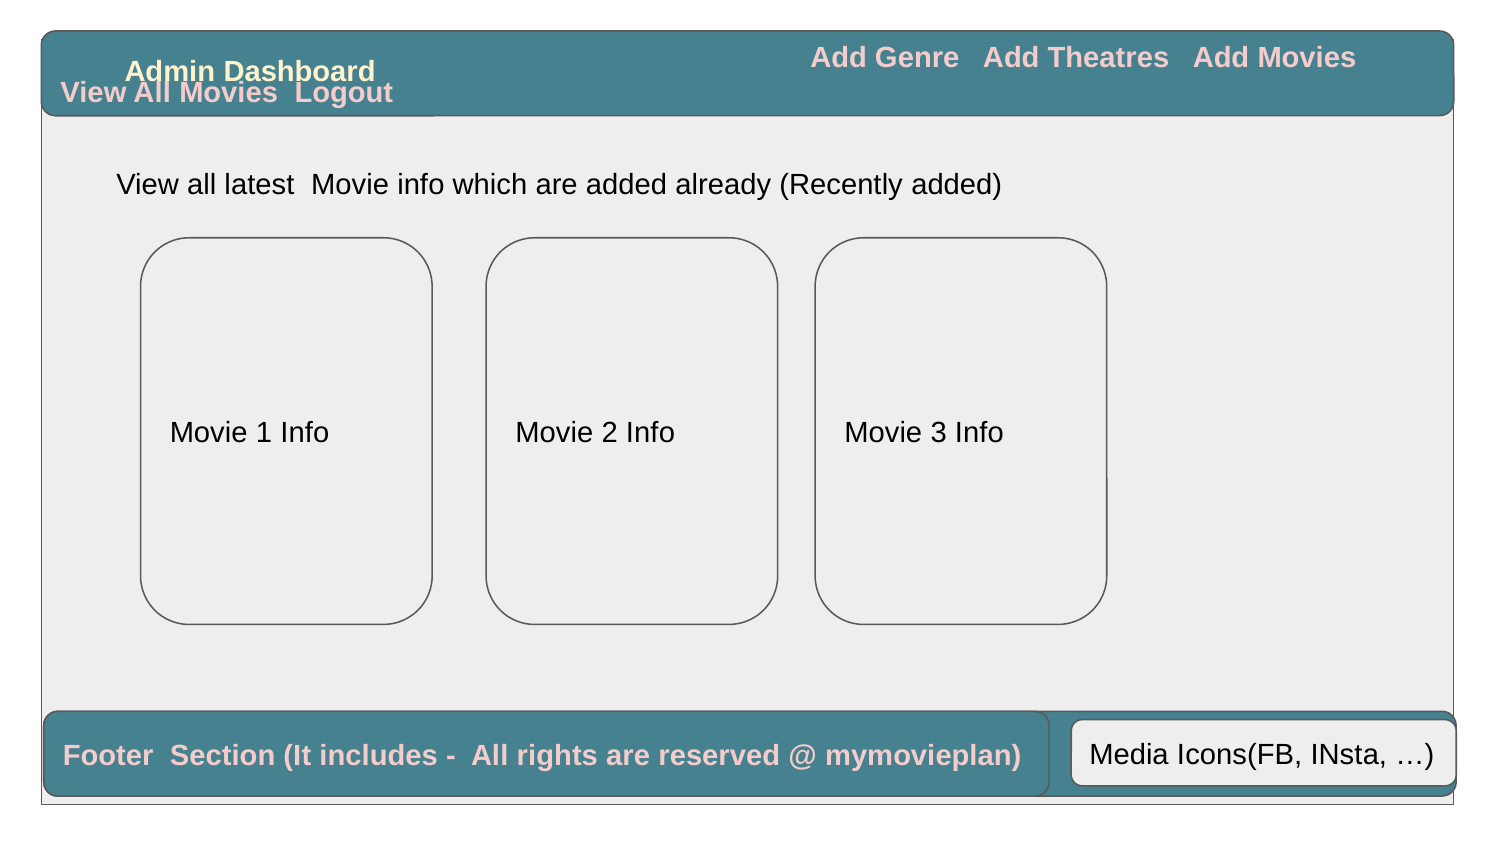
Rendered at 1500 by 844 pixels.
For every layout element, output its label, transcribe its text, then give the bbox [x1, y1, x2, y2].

text_box Movie 1 Info [140, 237, 433, 625]
text_box Add Genre Add Theatres Add Movies View All Movies Logout [41, 30, 1454, 116]
text_box View all latest Movie info which are added already (Recently added) [101, 150, 1370, 216]
text_box Movie 2 Info [486, 237, 778, 625]
text_box Admin Dashboard [109, 37, 443, 103]
text_box Footer Section (It includes - All rights are reserved @ medicare) [1036, 711, 1457, 797]
text_box Movie 3 Info [815, 237, 1107, 625]
text_box Media Icons(FB, INsta, …) [1071, 719, 1457, 786]
text_box Footer Section (It includes - All rights are reserved @ mymovieplan) [43, 711, 1050, 797]
text_box [41, 106, 1454, 805]
